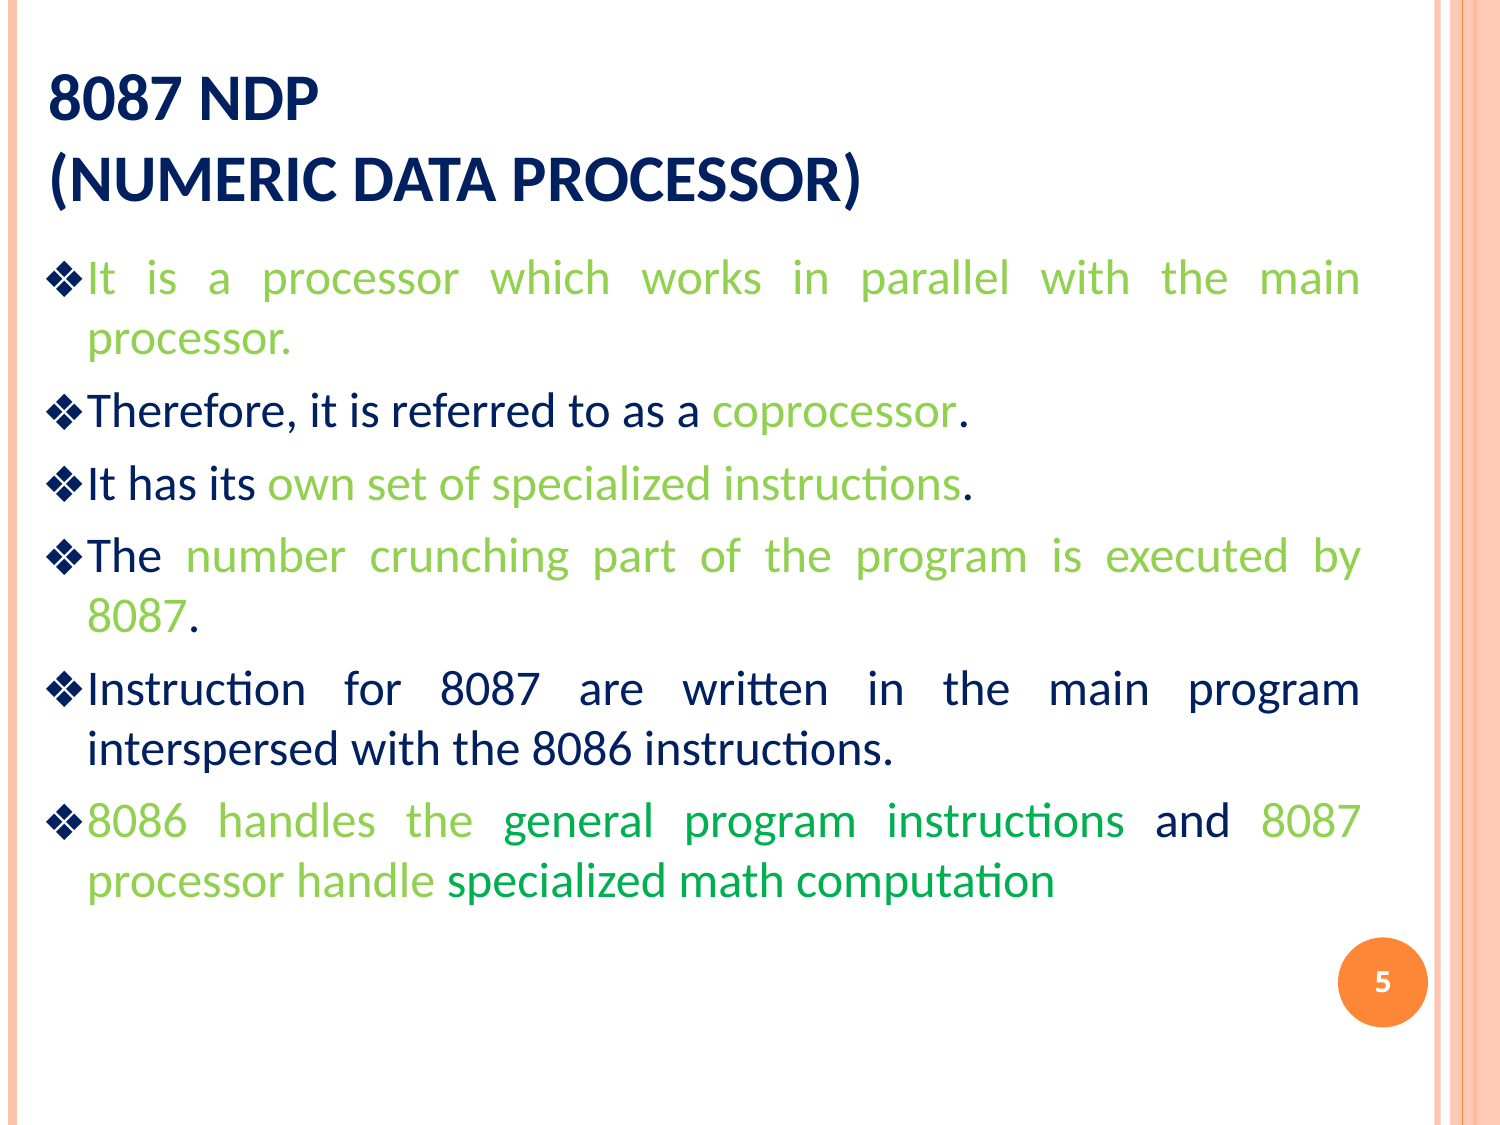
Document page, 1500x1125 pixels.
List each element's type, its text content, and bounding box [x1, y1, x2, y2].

slide_number ‹#› [1333, 940, 1434, 1027]
list It is a processor which works in parallel with the main processor. Therefore, it is referred to as a coprocessor. It has its own set of specialized instructions. The number crunching part of the program is executed by 8087. Instruction for 8087 are written in the main program interspersed with the 8086 instructions. 8086 handles the general program instructions and 8087 processor handle specialized math computation [26, 237, 1377, 925]
title 8087 NDP (Numeric Data Processor) [33, 34, 1384, 222]
